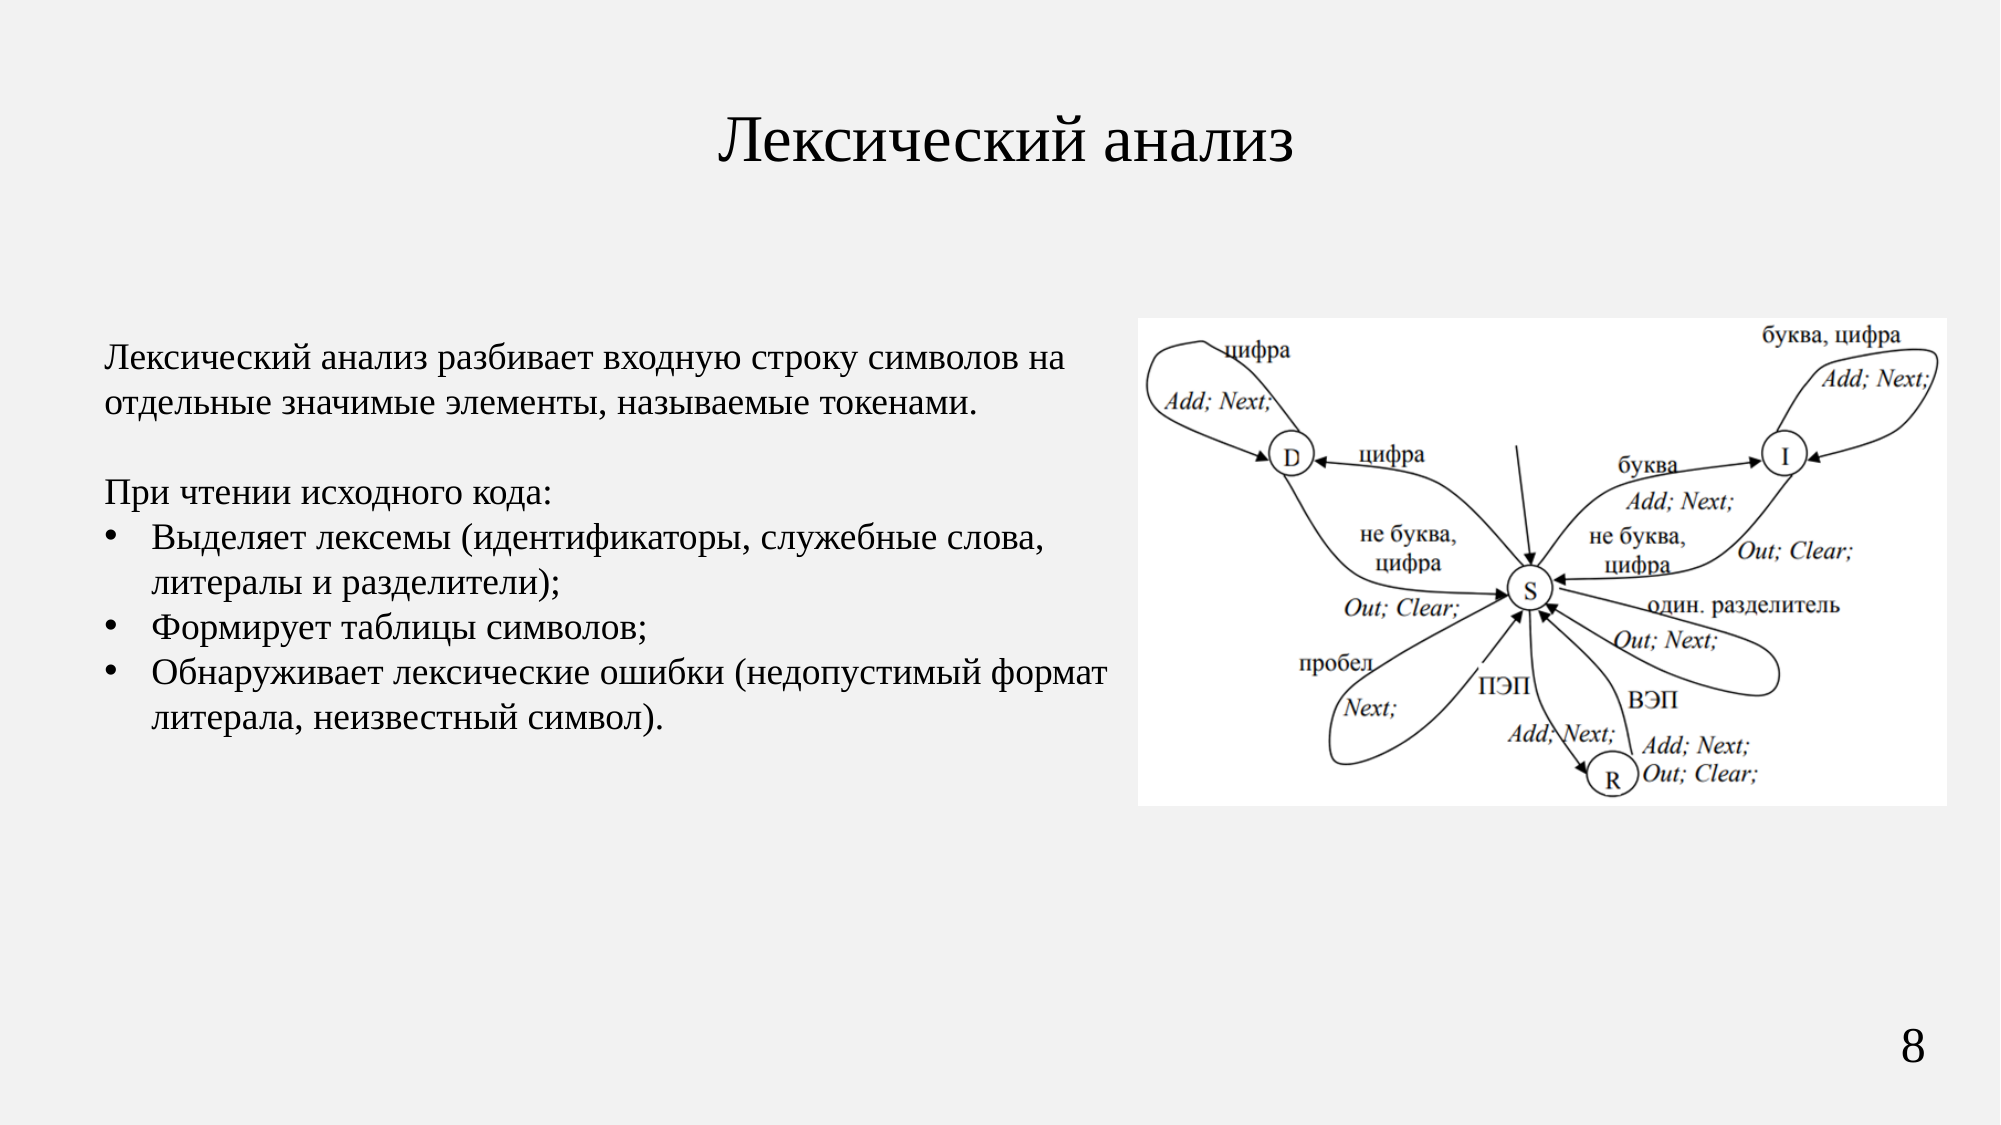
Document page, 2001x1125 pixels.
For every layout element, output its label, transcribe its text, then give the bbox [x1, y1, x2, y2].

text_box 8 [1793, 1004, 2000, 1080]
text_box Лексический анализ [144, 81, 1869, 199]
picture [1137, 318, 1947, 806]
text_box Лексический анализ разбивает входную строку символов на отдельные значимые элементы, называемые токенами. При чтении исходного кода: Выделяет лексемы (идентификаторы, служебные слова, литералы и разделители); Формирует таблицы символов; Обнаруживает лексические ошибки (недопустимый формат литерала, неизвестный символ). [89, 324, 1165, 835]
